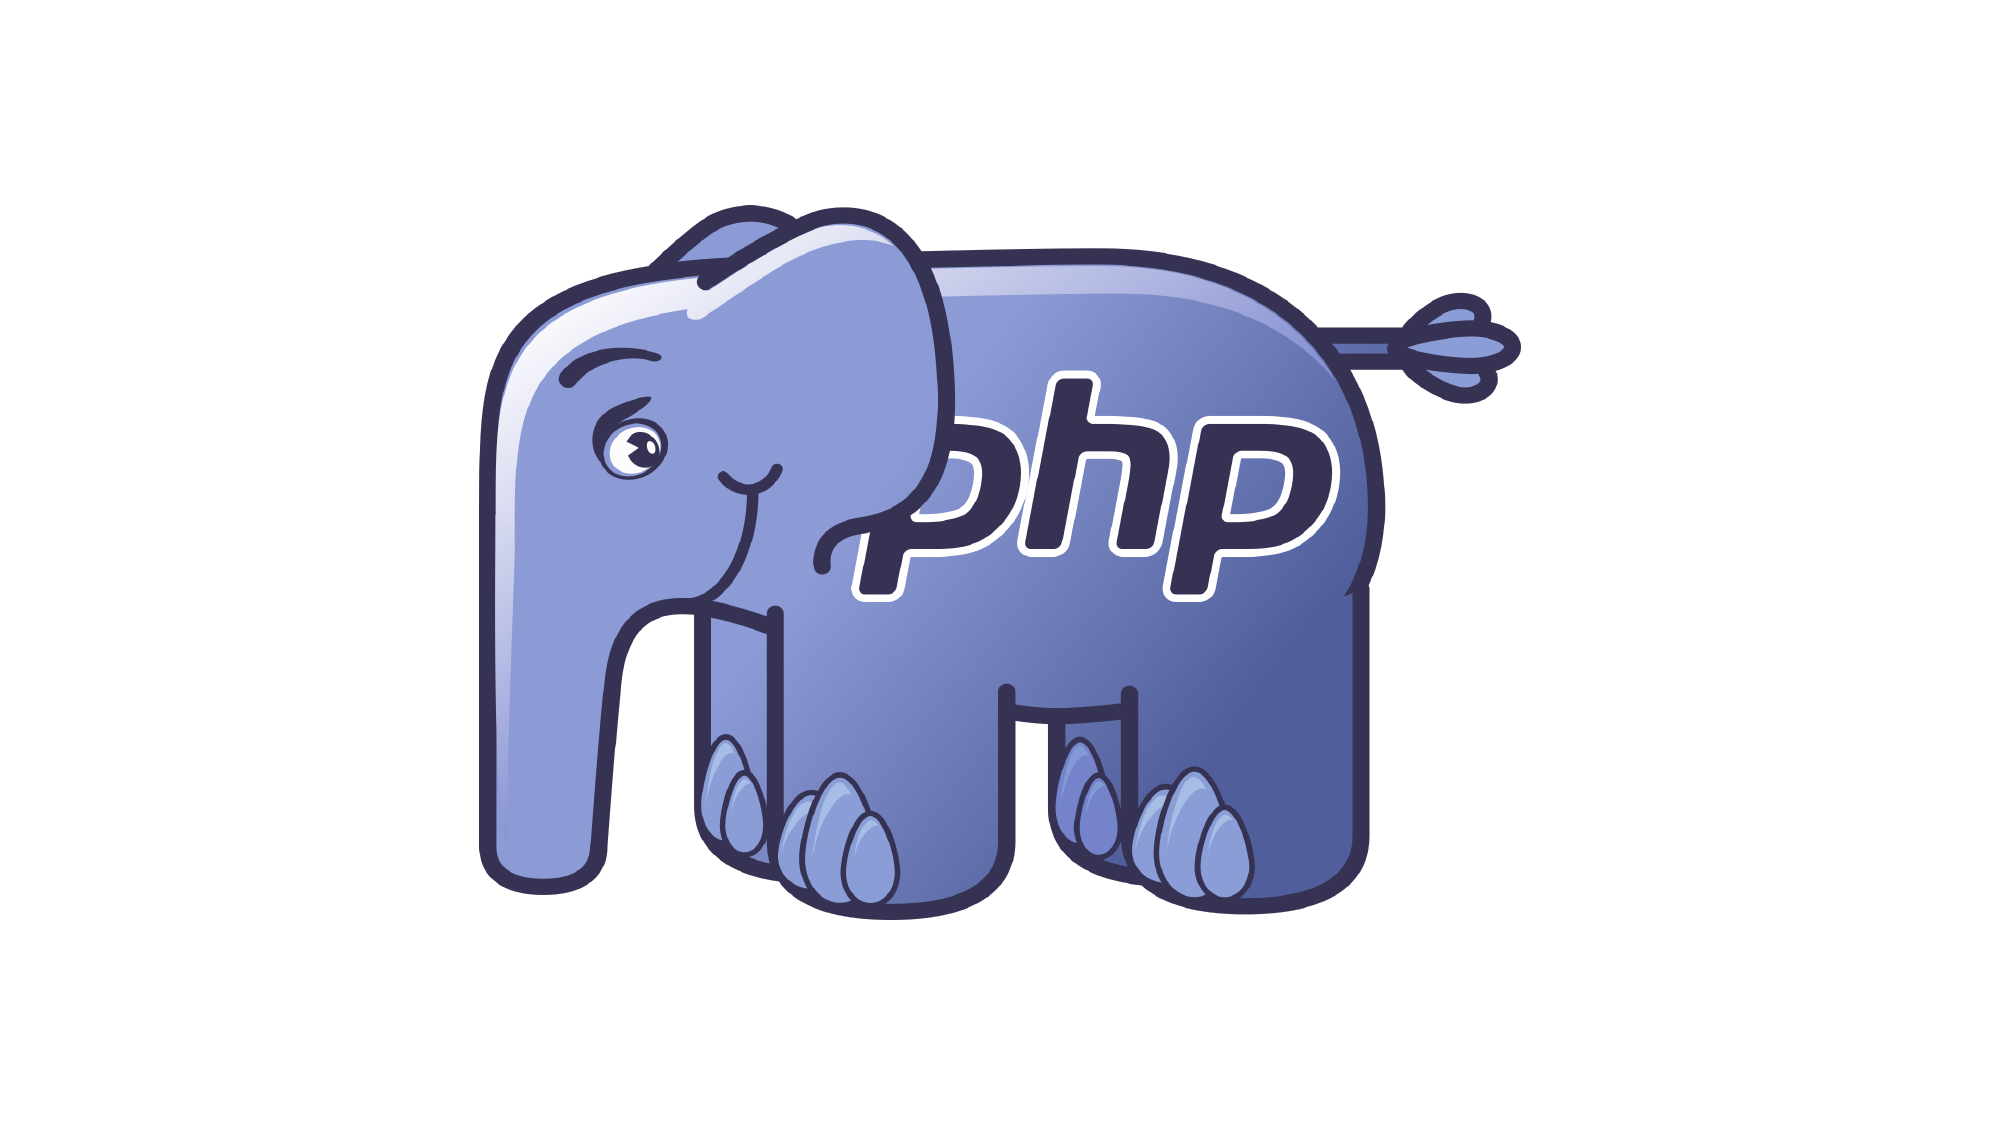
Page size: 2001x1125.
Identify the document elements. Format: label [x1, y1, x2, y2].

list [479, 205, 1521, 920]
